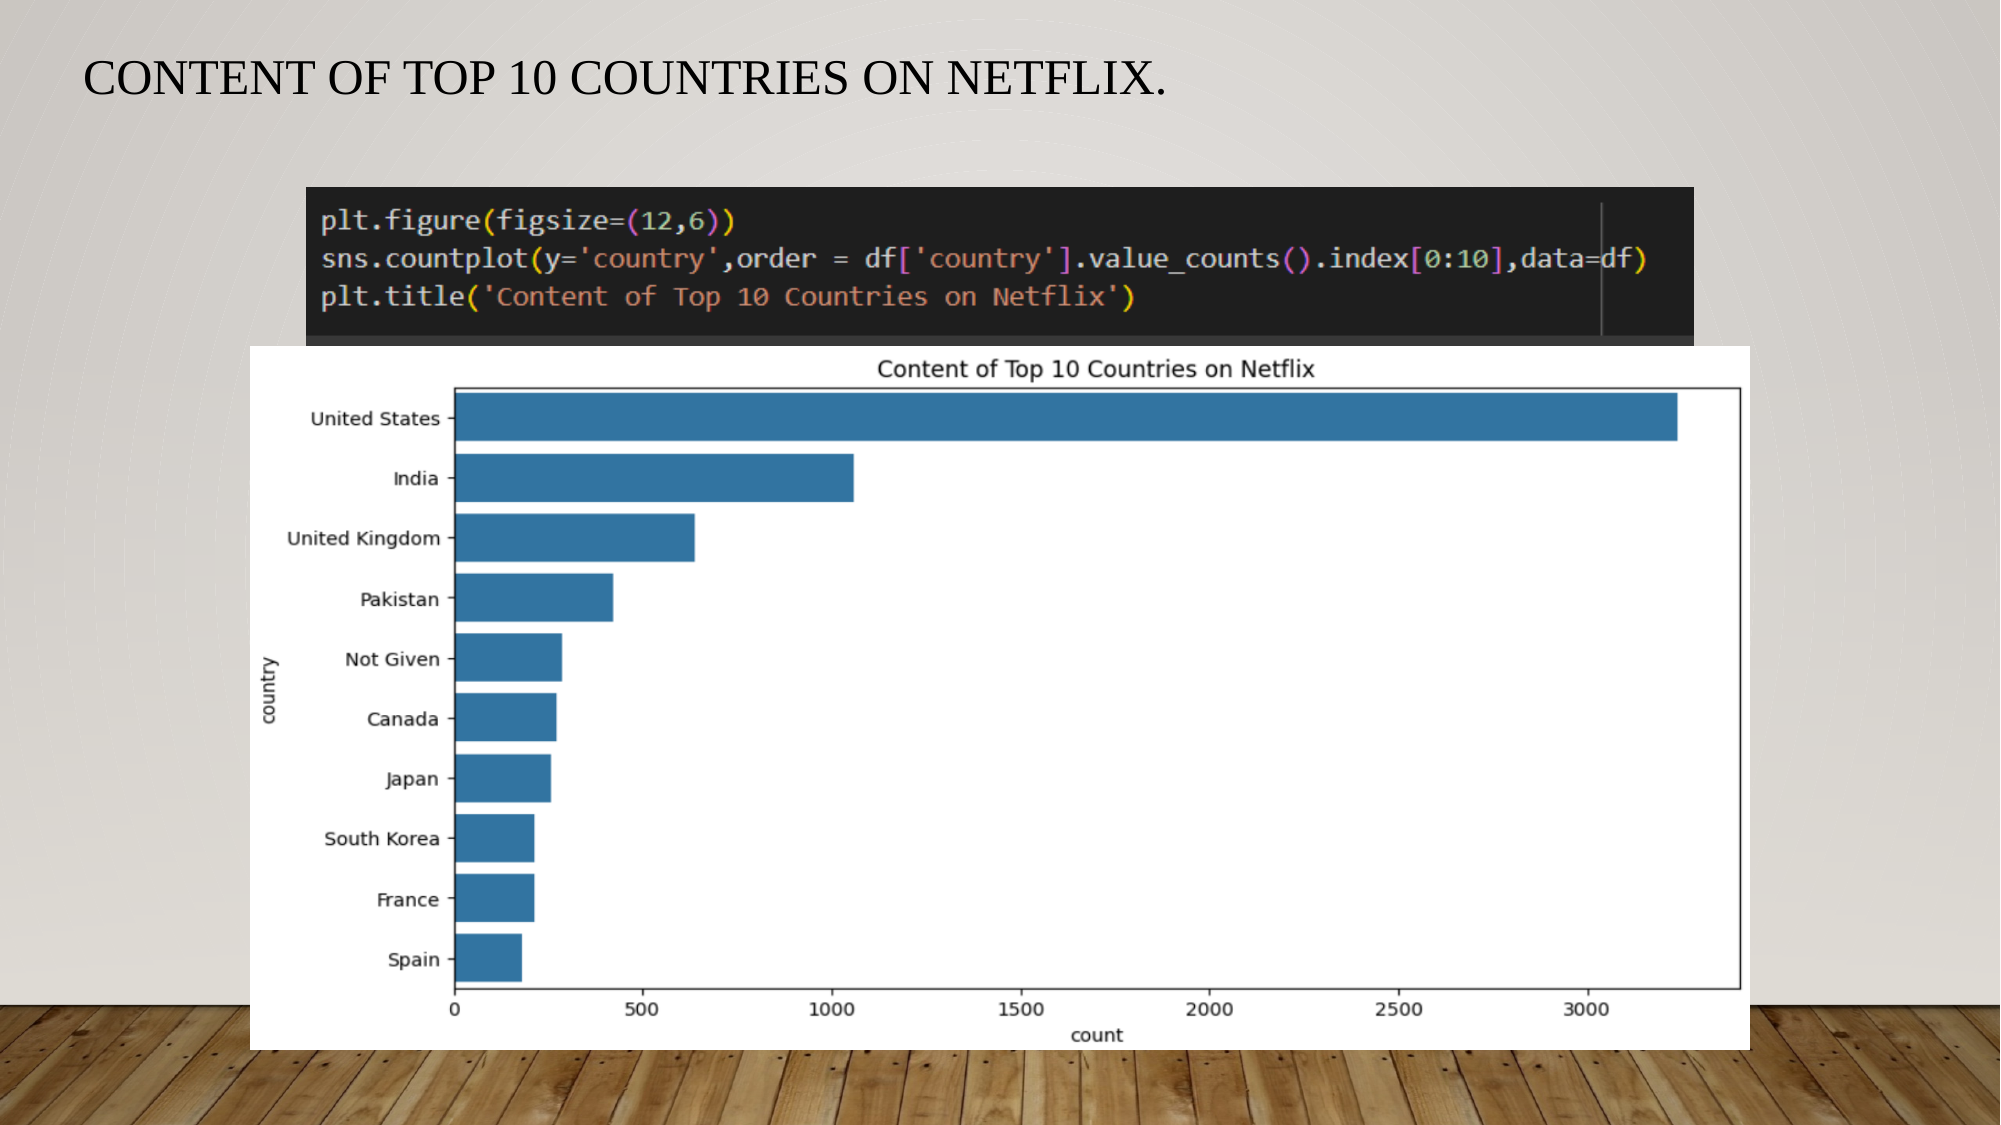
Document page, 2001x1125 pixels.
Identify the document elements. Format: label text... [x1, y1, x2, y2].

text_box CONTENT OF TOP 10 COUNTRIES ON NETFLIX. [68, 37, 1609, 112]
picture [0, 187, 2000, 1125]
